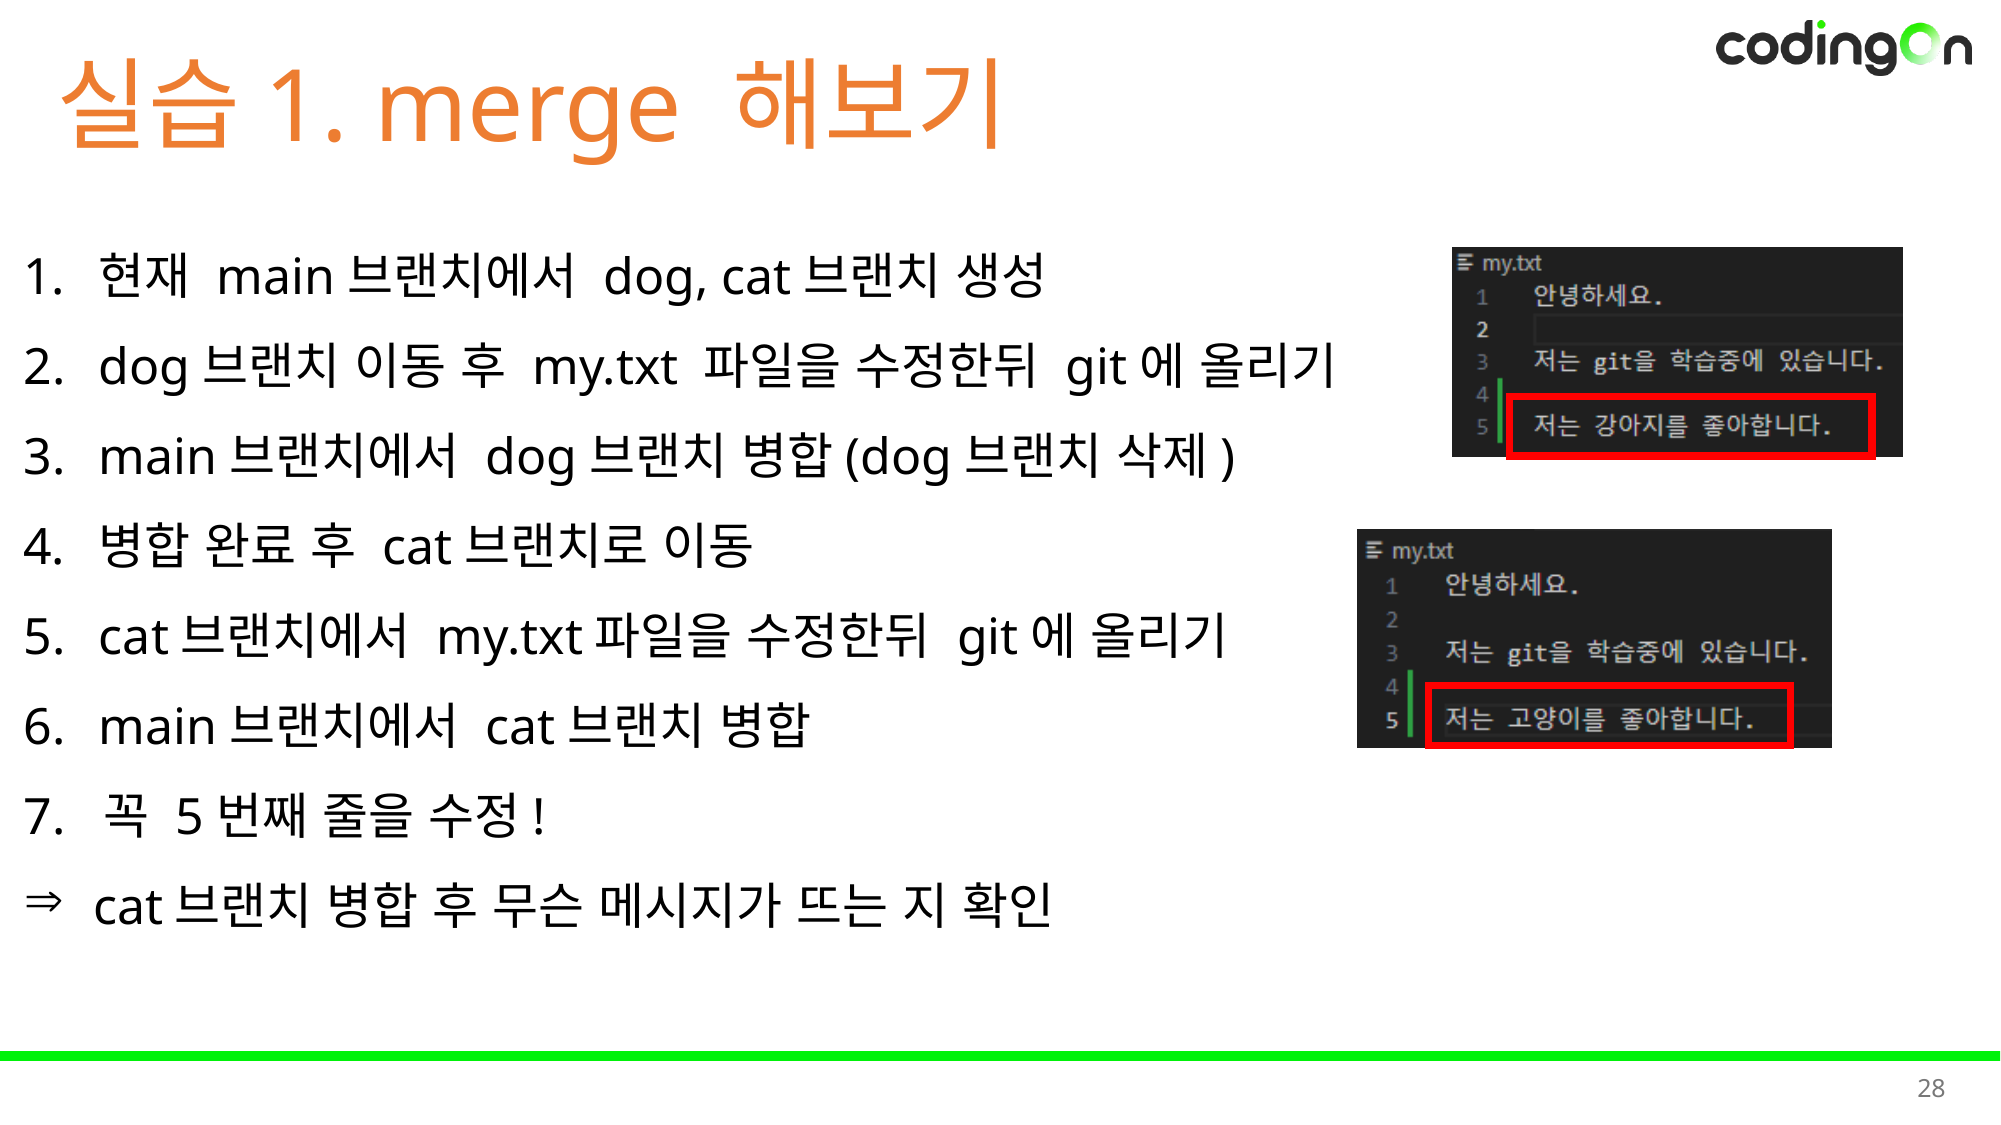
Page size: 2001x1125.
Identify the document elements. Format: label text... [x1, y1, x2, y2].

slide_number 28 [1510, 1059, 1961, 1120]
picture [1357, 529, 1832, 748]
picture [1767, 20, 1972, 76]
picture [1452, 247, 1903, 457]
text_box 현재 main브랜치에서 dog, cat브랜치 생성 dog브랜치 이동 후 my.txt 파일을 수정한뒤 git에 올리기 main브랜치에서 dog브랜치 병합(dog브랜치 삭제) 병합 완료 후 cat브랜치로 이동 cat브랜치에서 my.txt파일을 수정한뒤 git에 올리기 main브랜치에서 cat브랜치 병합 7. 꼭 5번째 줄을 수정! cat브랜치 병합 후 무슨 메시지가 뜨는 지 확인 [9, 206, 1353, 942]
title 실습1. merge 해보기 [41, 0, 1767, 218]
